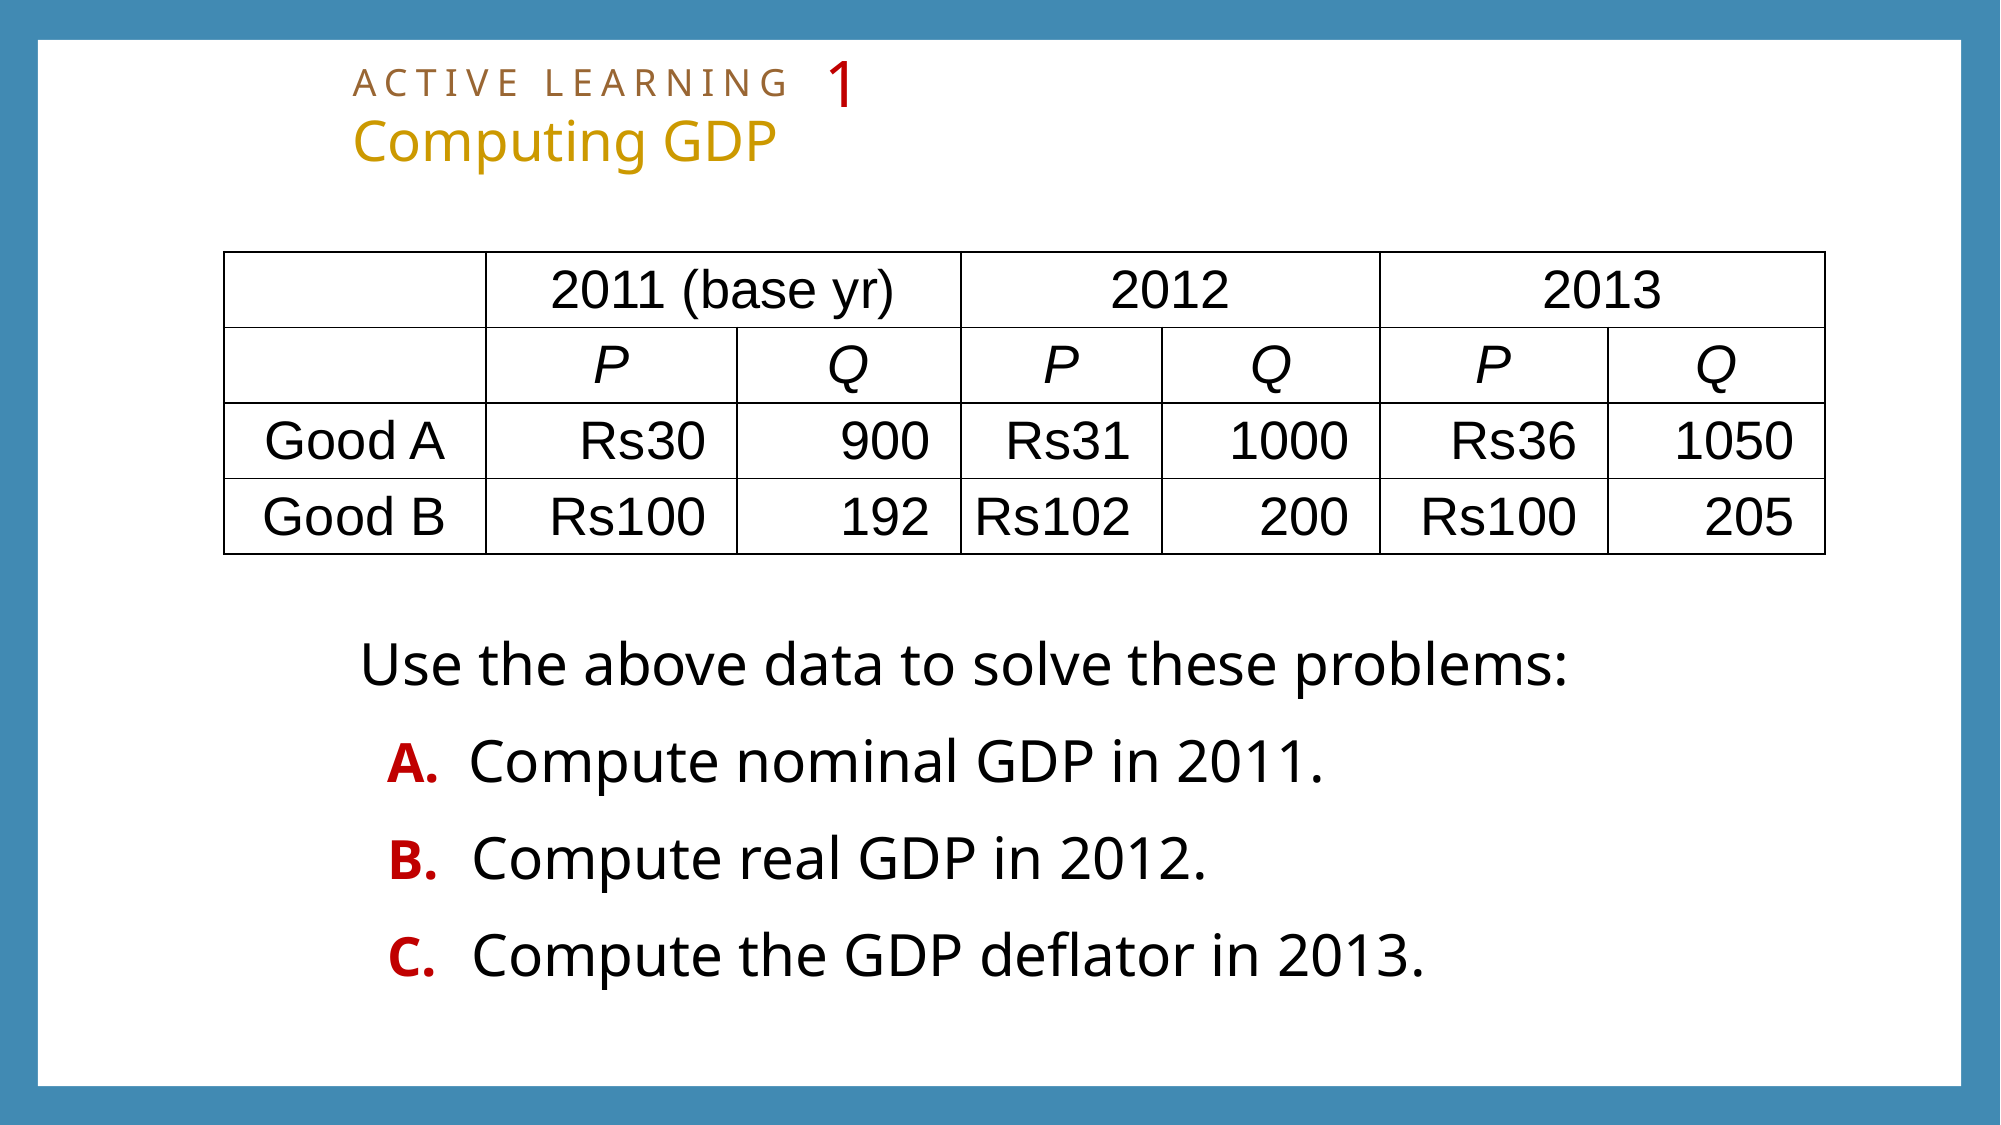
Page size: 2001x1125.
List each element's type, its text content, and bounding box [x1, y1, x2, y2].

table_cell Q [1609, 328, 1824, 402]
table_cell Rs30 [487, 404, 736, 478]
table_cell 900 [738, 404, 960, 478]
table_cell Good A [225, 404, 485, 478]
table_cell Q [1163, 328, 1379, 402]
table_header 2011 (base yr) [487, 253, 960, 327]
table_cell P [487, 328, 736, 402]
table_header 2012 [962, 253, 1379, 327]
table_cell 205 [1609, 479, 1824, 553]
table_cell P [962, 328, 1161, 402]
table_header [225, 253, 485, 327]
table_header 2013 [1381, 253, 1824, 327]
table_cell P [1381, 328, 1607, 402]
table_cell Rs36 [1381, 404, 1607, 478]
table_cell Good B [225, 479, 485, 553]
table_cell Rs100 [1381, 479, 1607, 553]
title ACTIVE LEARNING 1 Computing GDP [337, 24, 1685, 182]
table_cell Rs102 [962, 479, 1161, 553]
table_cell Rs100 [487, 479, 736, 553]
table_cell Q [738, 328, 960, 402]
table_cell [225, 328, 485, 402]
table_cell Rs31 [962, 404, 1161, 478]
table_cell 200 [1163, 479, 1379, 553]
text_box Use the above data to solve these problems: A. Compute nominal GDP in 2011. B. Compute real GDP in 2012. C. Compute the GDP deflator in 2013. [345, 616, 1695, 1041]
table_cell 192 [738, 479, 960, 553]
table_cell 1050 [1609, 404, 1824, 478]
table_cell 1000 [1163, 404, 1379, 478]
